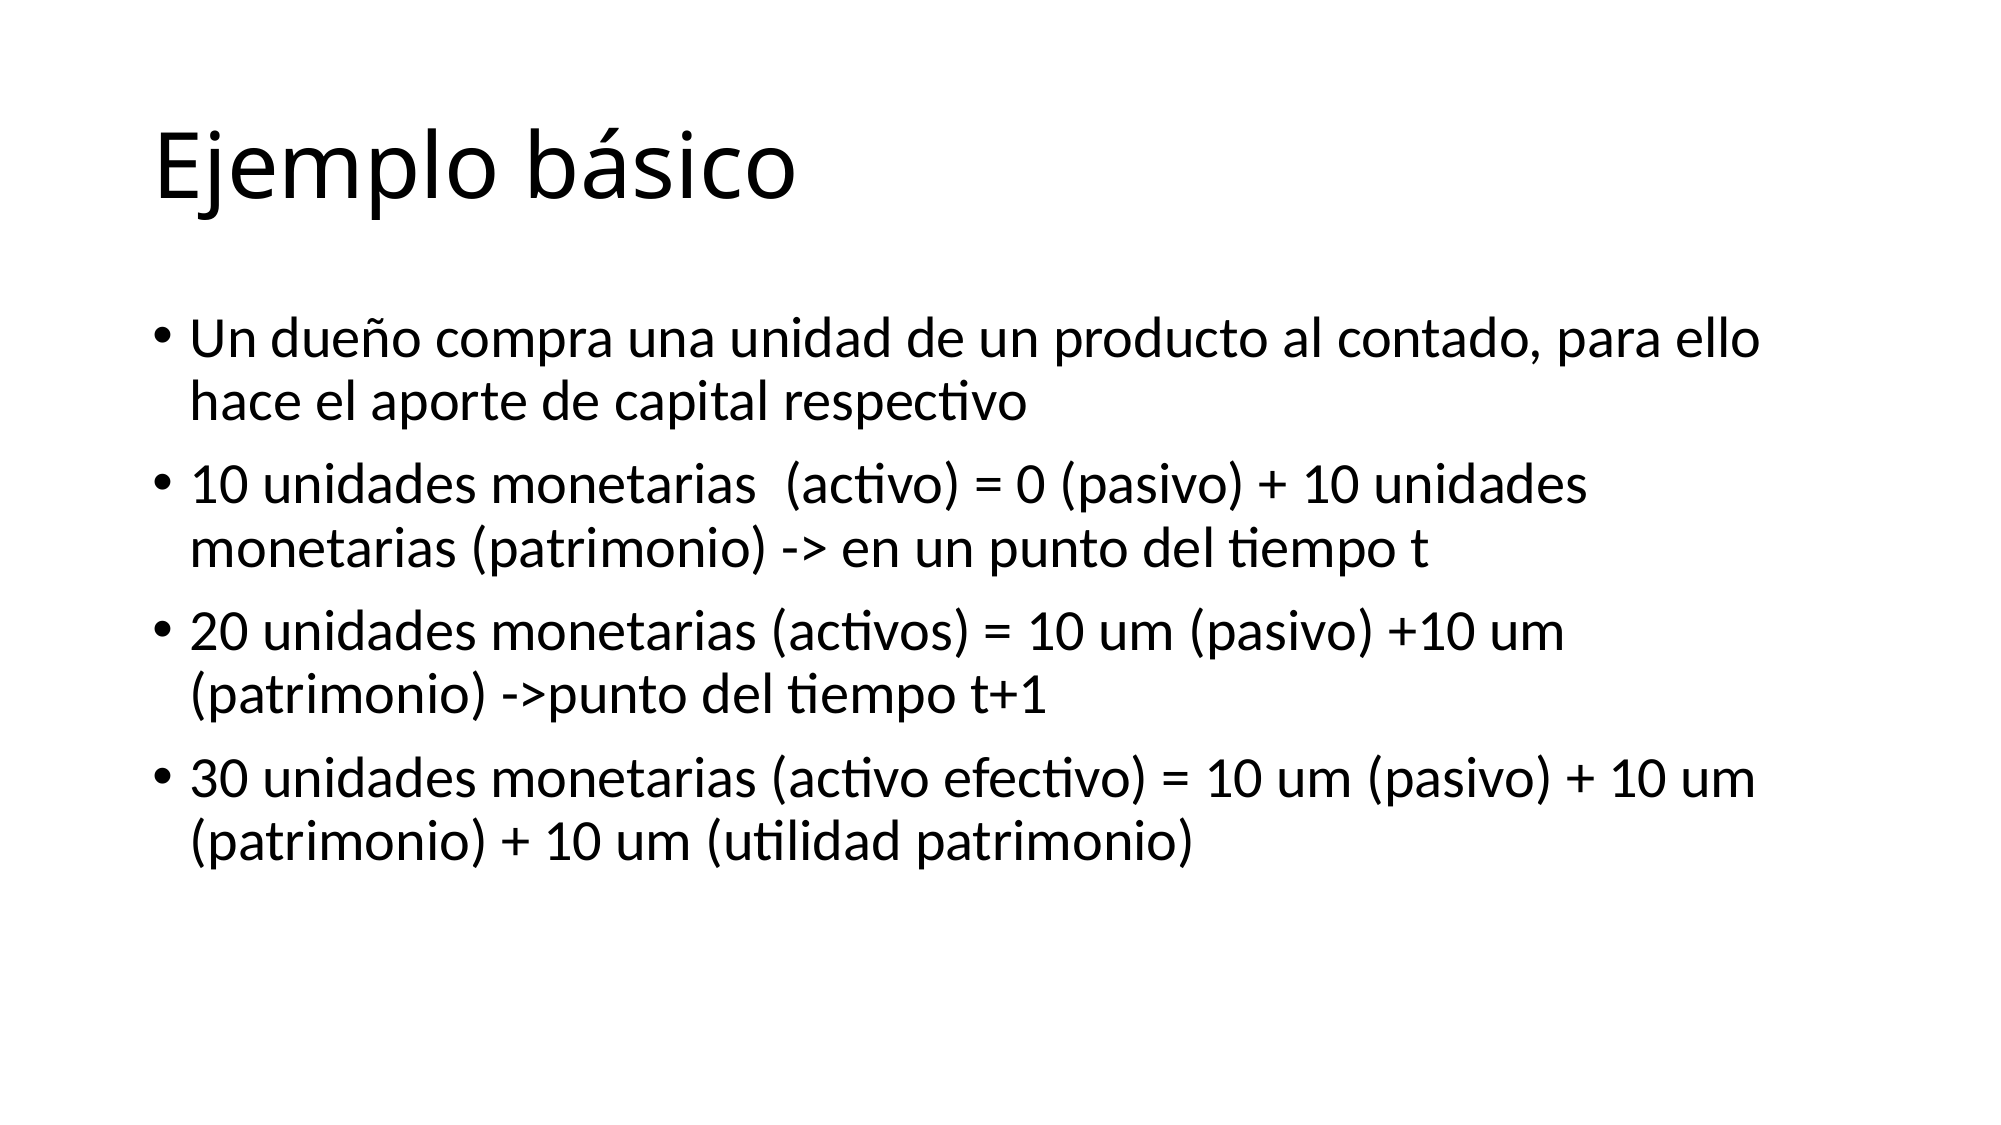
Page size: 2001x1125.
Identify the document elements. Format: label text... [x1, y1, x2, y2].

list Un dueño compra una unidad de un producto al contado, para ello hace el aporte de capital respectivo 10 unidades monetarias (activo) = 0 (pasivo) + 10 unidades monetarias (patrimonio) -> en un punto del tiempo t 20 unidades monetarias (activos) = 10 um (pasivo) +10 um (patrimonio) ->punto del tiempo t+1 30 unidades monetarias (activo efectivo) = 10 um (pasivo) + 10 um (patrimonio) + 10 um (utilidad patrimonio) [137, 299, 1863, 1014]
title Ejemplo básico [137, 59, 1863, 278]
